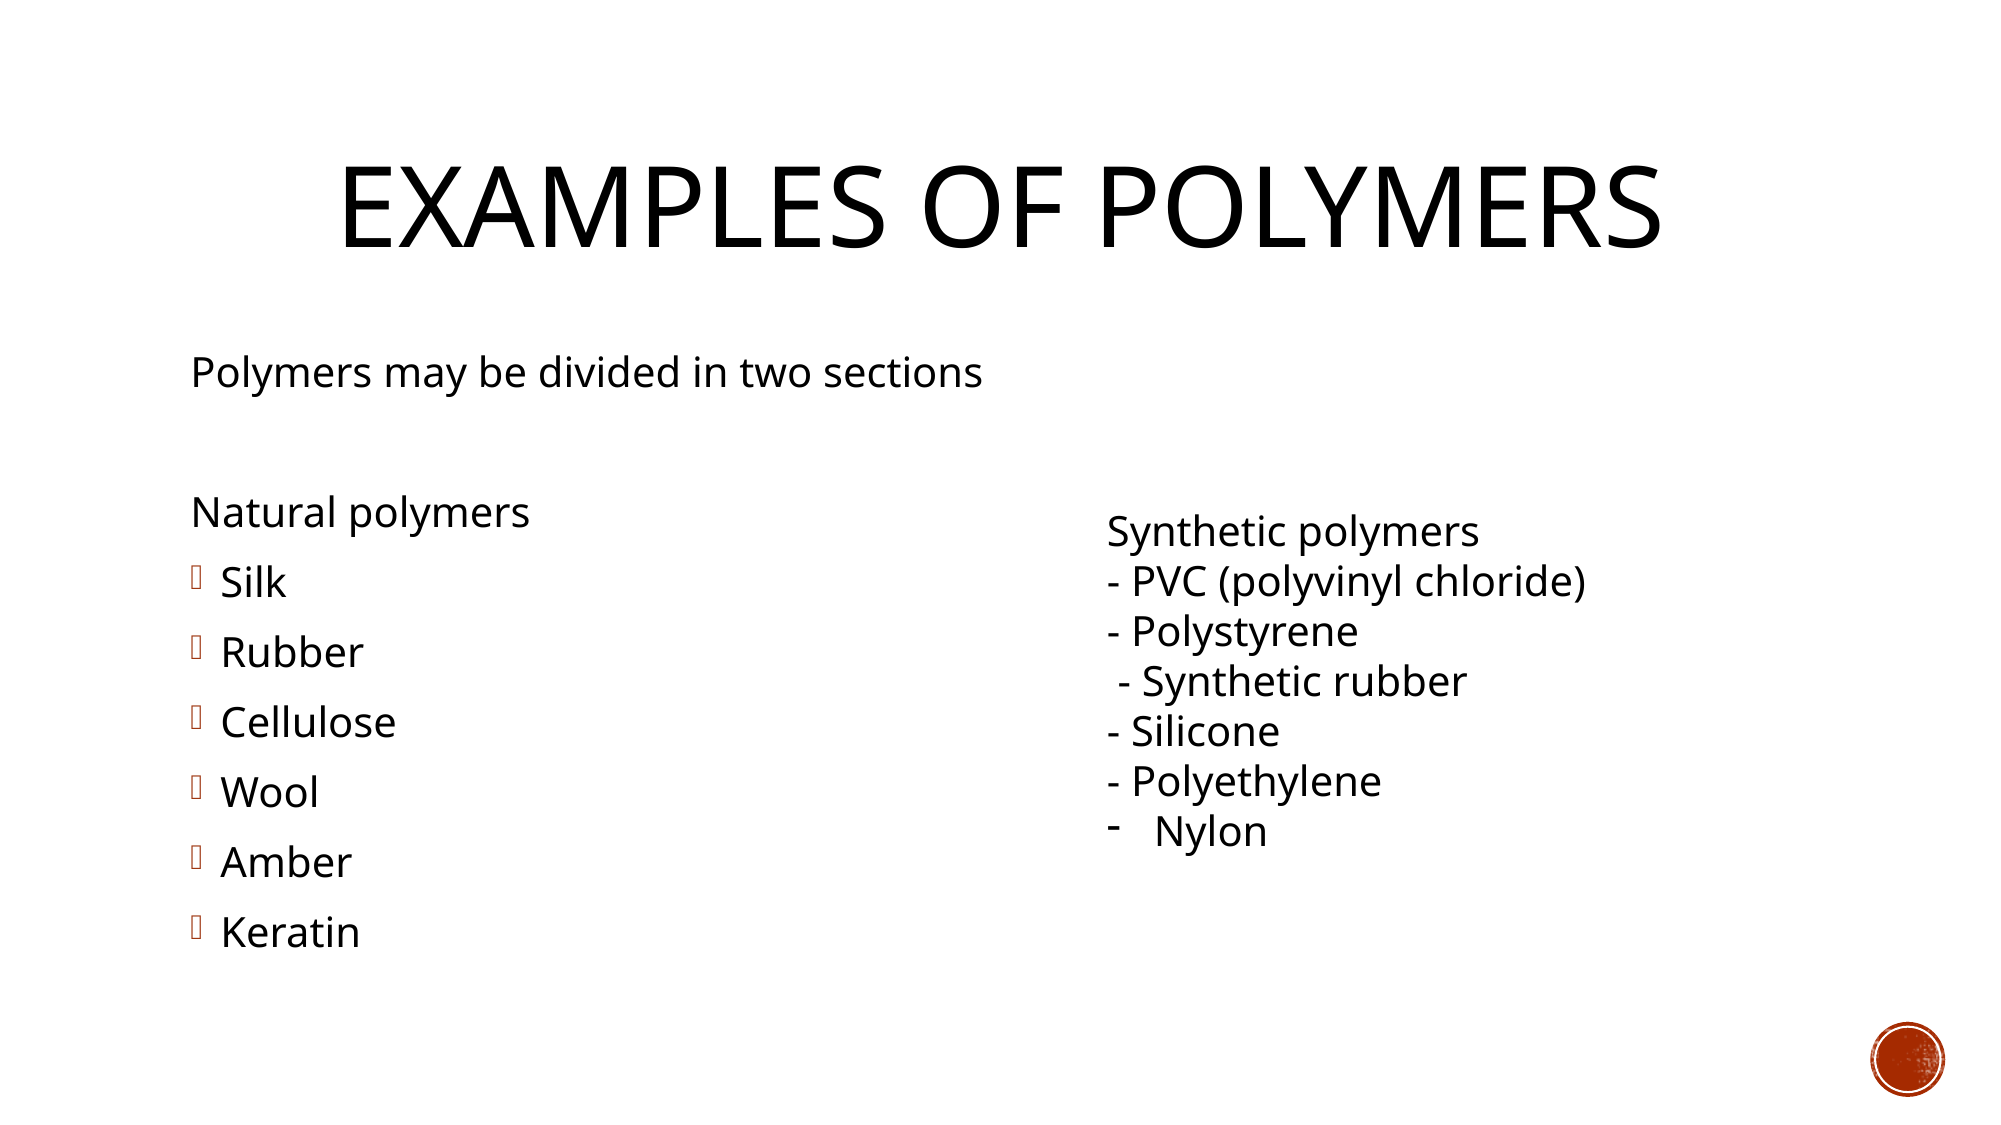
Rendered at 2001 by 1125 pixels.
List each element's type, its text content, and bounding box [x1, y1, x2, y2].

list Polymers may be divided in two sections Natural polymers Silk Rubber Cellulose Wool Amber Keratin [175, 343, 1826, 1008]
text_box Synthetic polymers - PVC (polyvinyl chloride) - Polystyrene - Synthetic rubber - Silicone - Polyethylene Nylon [1092, 447, 1845, 863]
title Examples of polymers [175, 79, 1826, 343]
